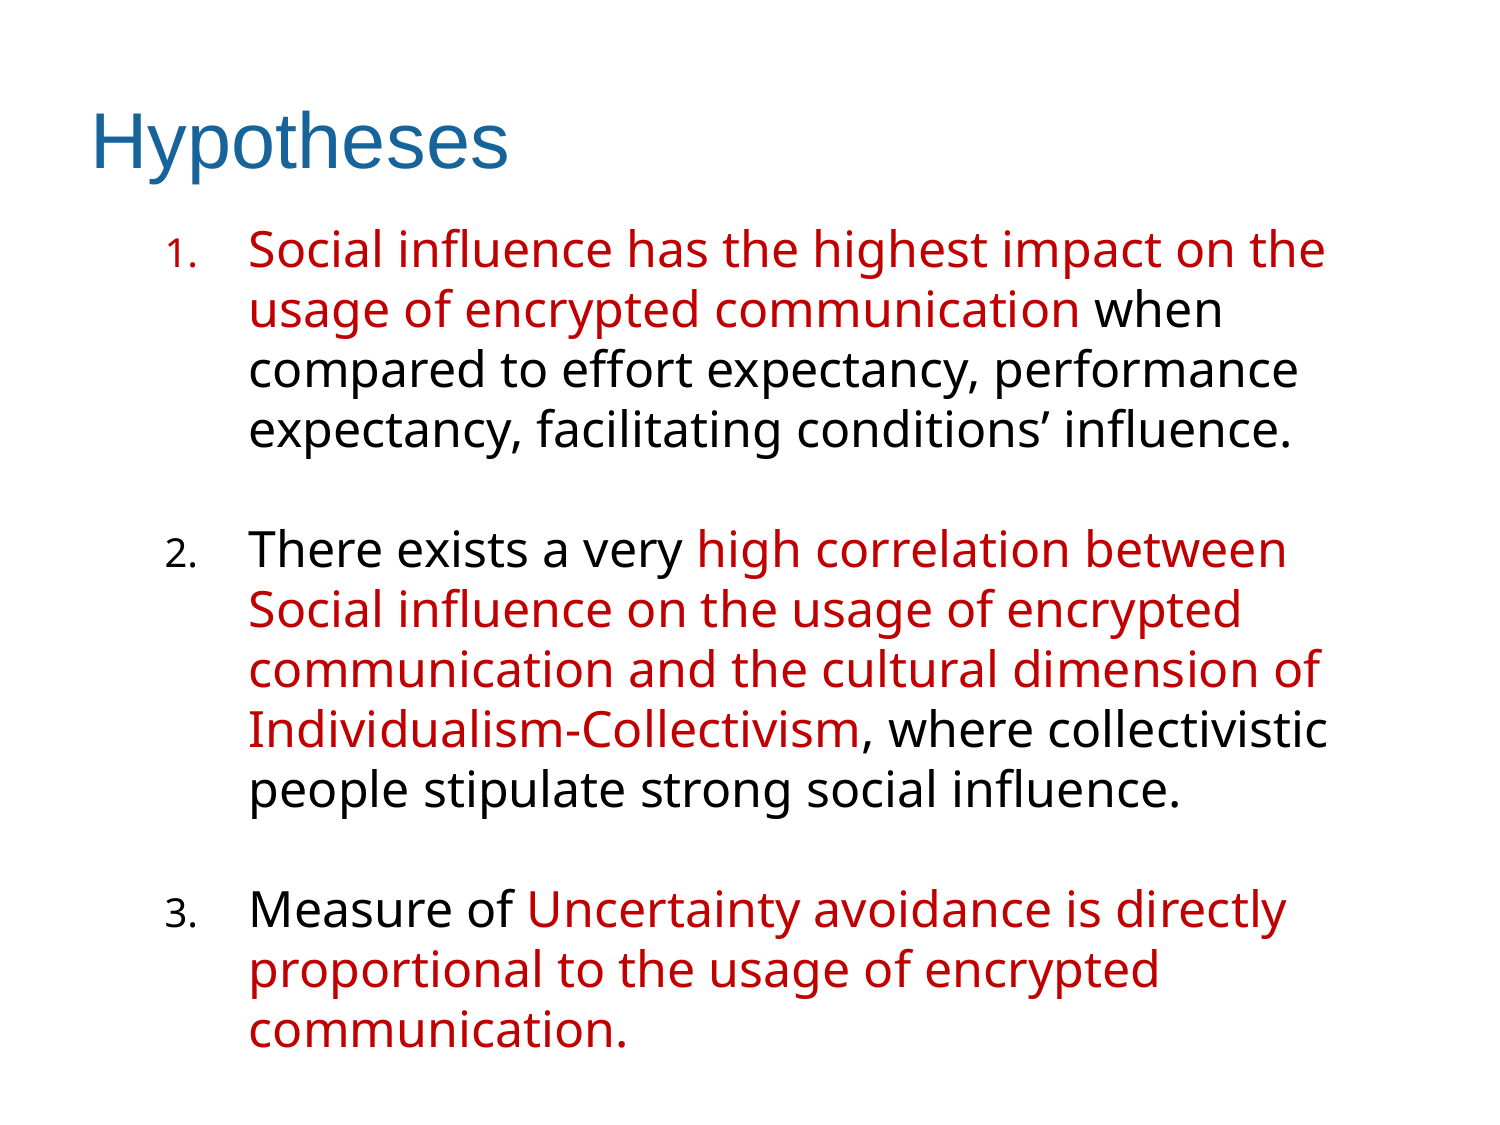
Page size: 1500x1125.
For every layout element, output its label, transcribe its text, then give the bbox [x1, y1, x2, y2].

text_box Social influence has the highest impact on the usage of encrypted communication when compared to effort expectancy, performance expectancy, facilitating conditions’ influence. There exists a very high correlation between Social influence on the usage of encrypted communication and the cultural dimension of Individualism-Collectivism, where collectivistic people stipulate strong social influence. Measure of Uncertainty avoidance is directly proportional to the usage of encrypted communication. [162, 187, 1387, 1057]
title Hypotheses [87, 87, 1000, 278]
